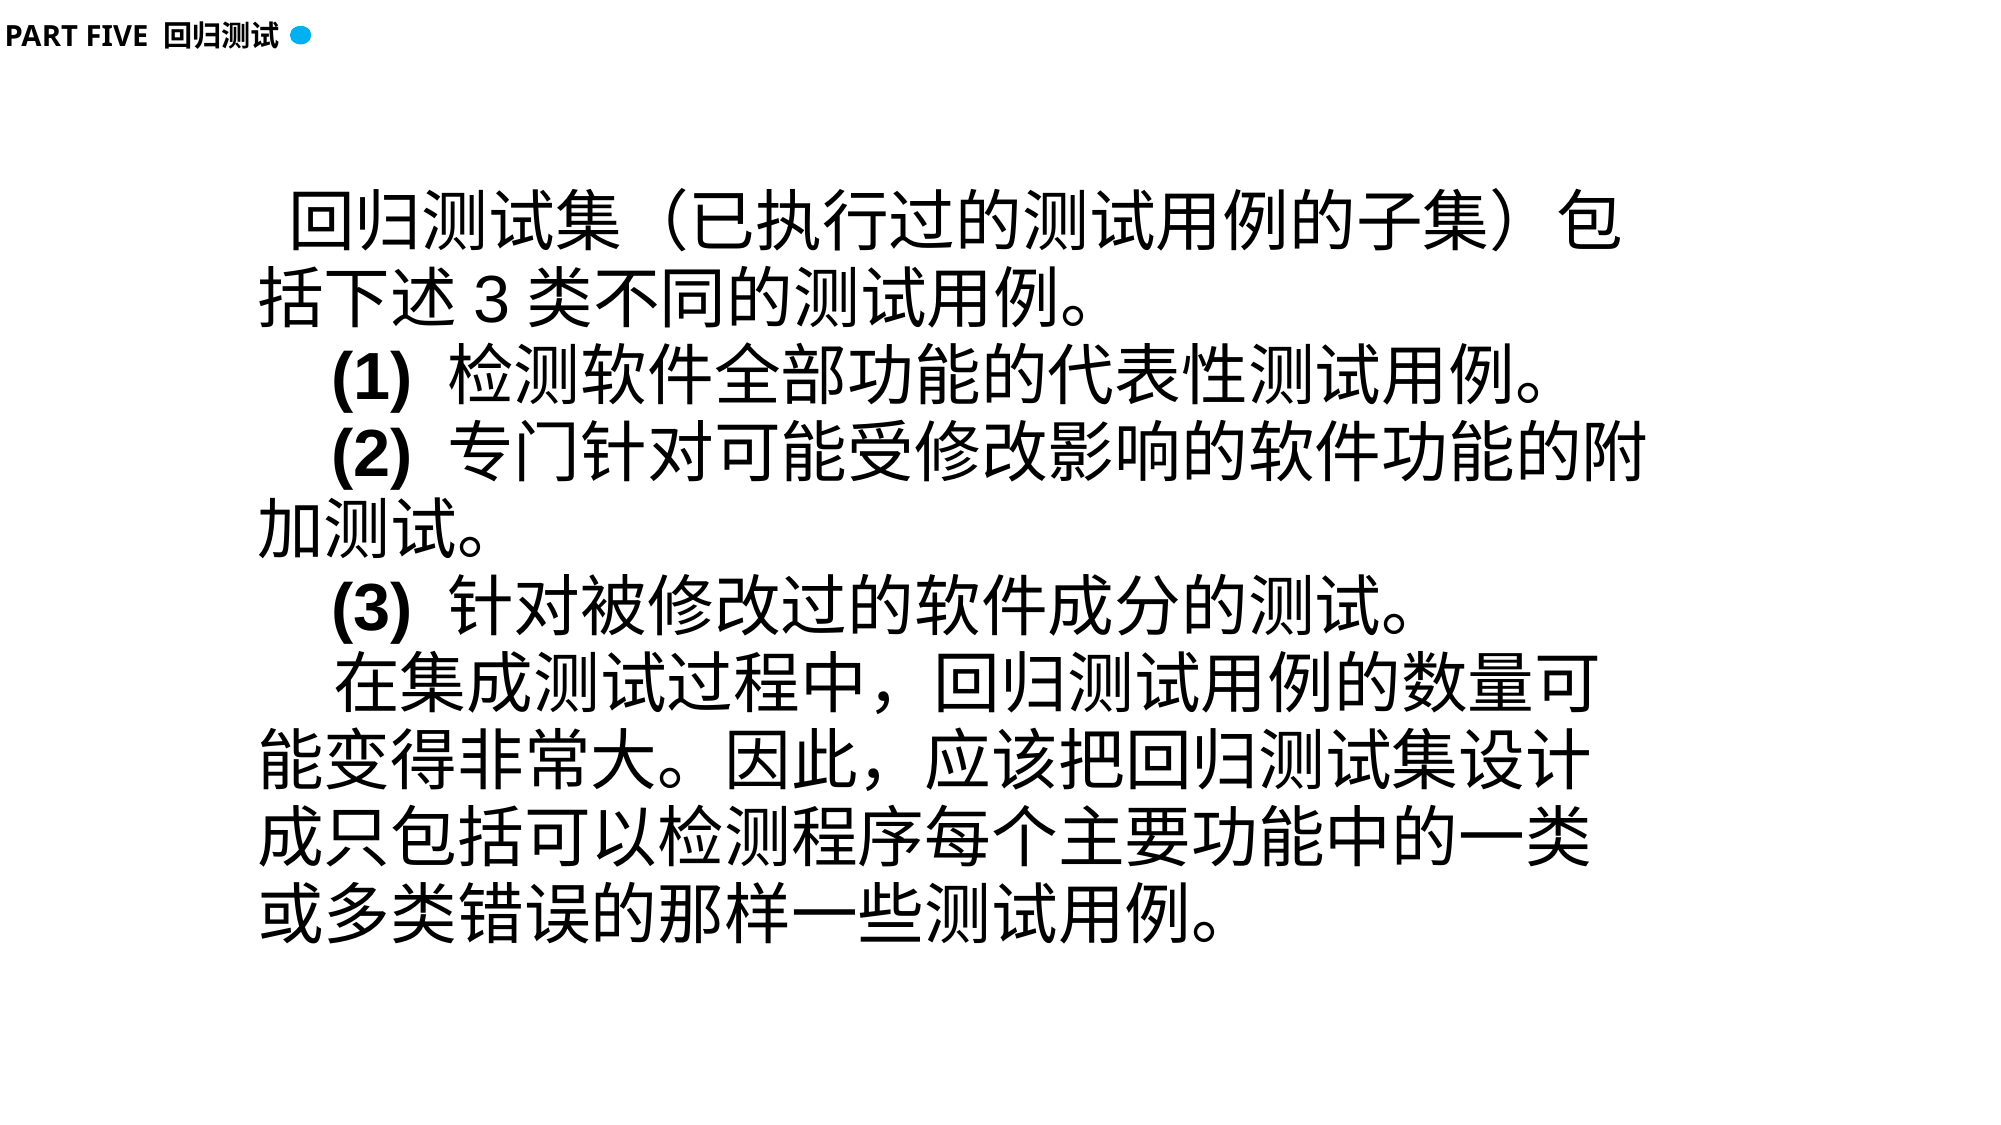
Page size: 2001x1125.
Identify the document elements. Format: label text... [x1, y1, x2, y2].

text_box [289, 25, 312, 45]
text_box 回归测试集（已执行过的测试用例的子集）包括下述3类不同的测试用例。 (1) 检测软件全部功能的代表性测试用例。 (2) 专门针对可能受修改影响的软件功能的附加测试。 (3) 针对被修改过的软件成分的测试。 在集成测试过程中，回归测试用例的数量可能变得非常大。因此，应该把回归测试集设计成只包括可以检测程序每个主要功能中的一类或多类错误的那样一些测试用例。 [242, 173, 1674, 960]
text_box PART FIVE 回归测试 [0, 9, 288, 60]
